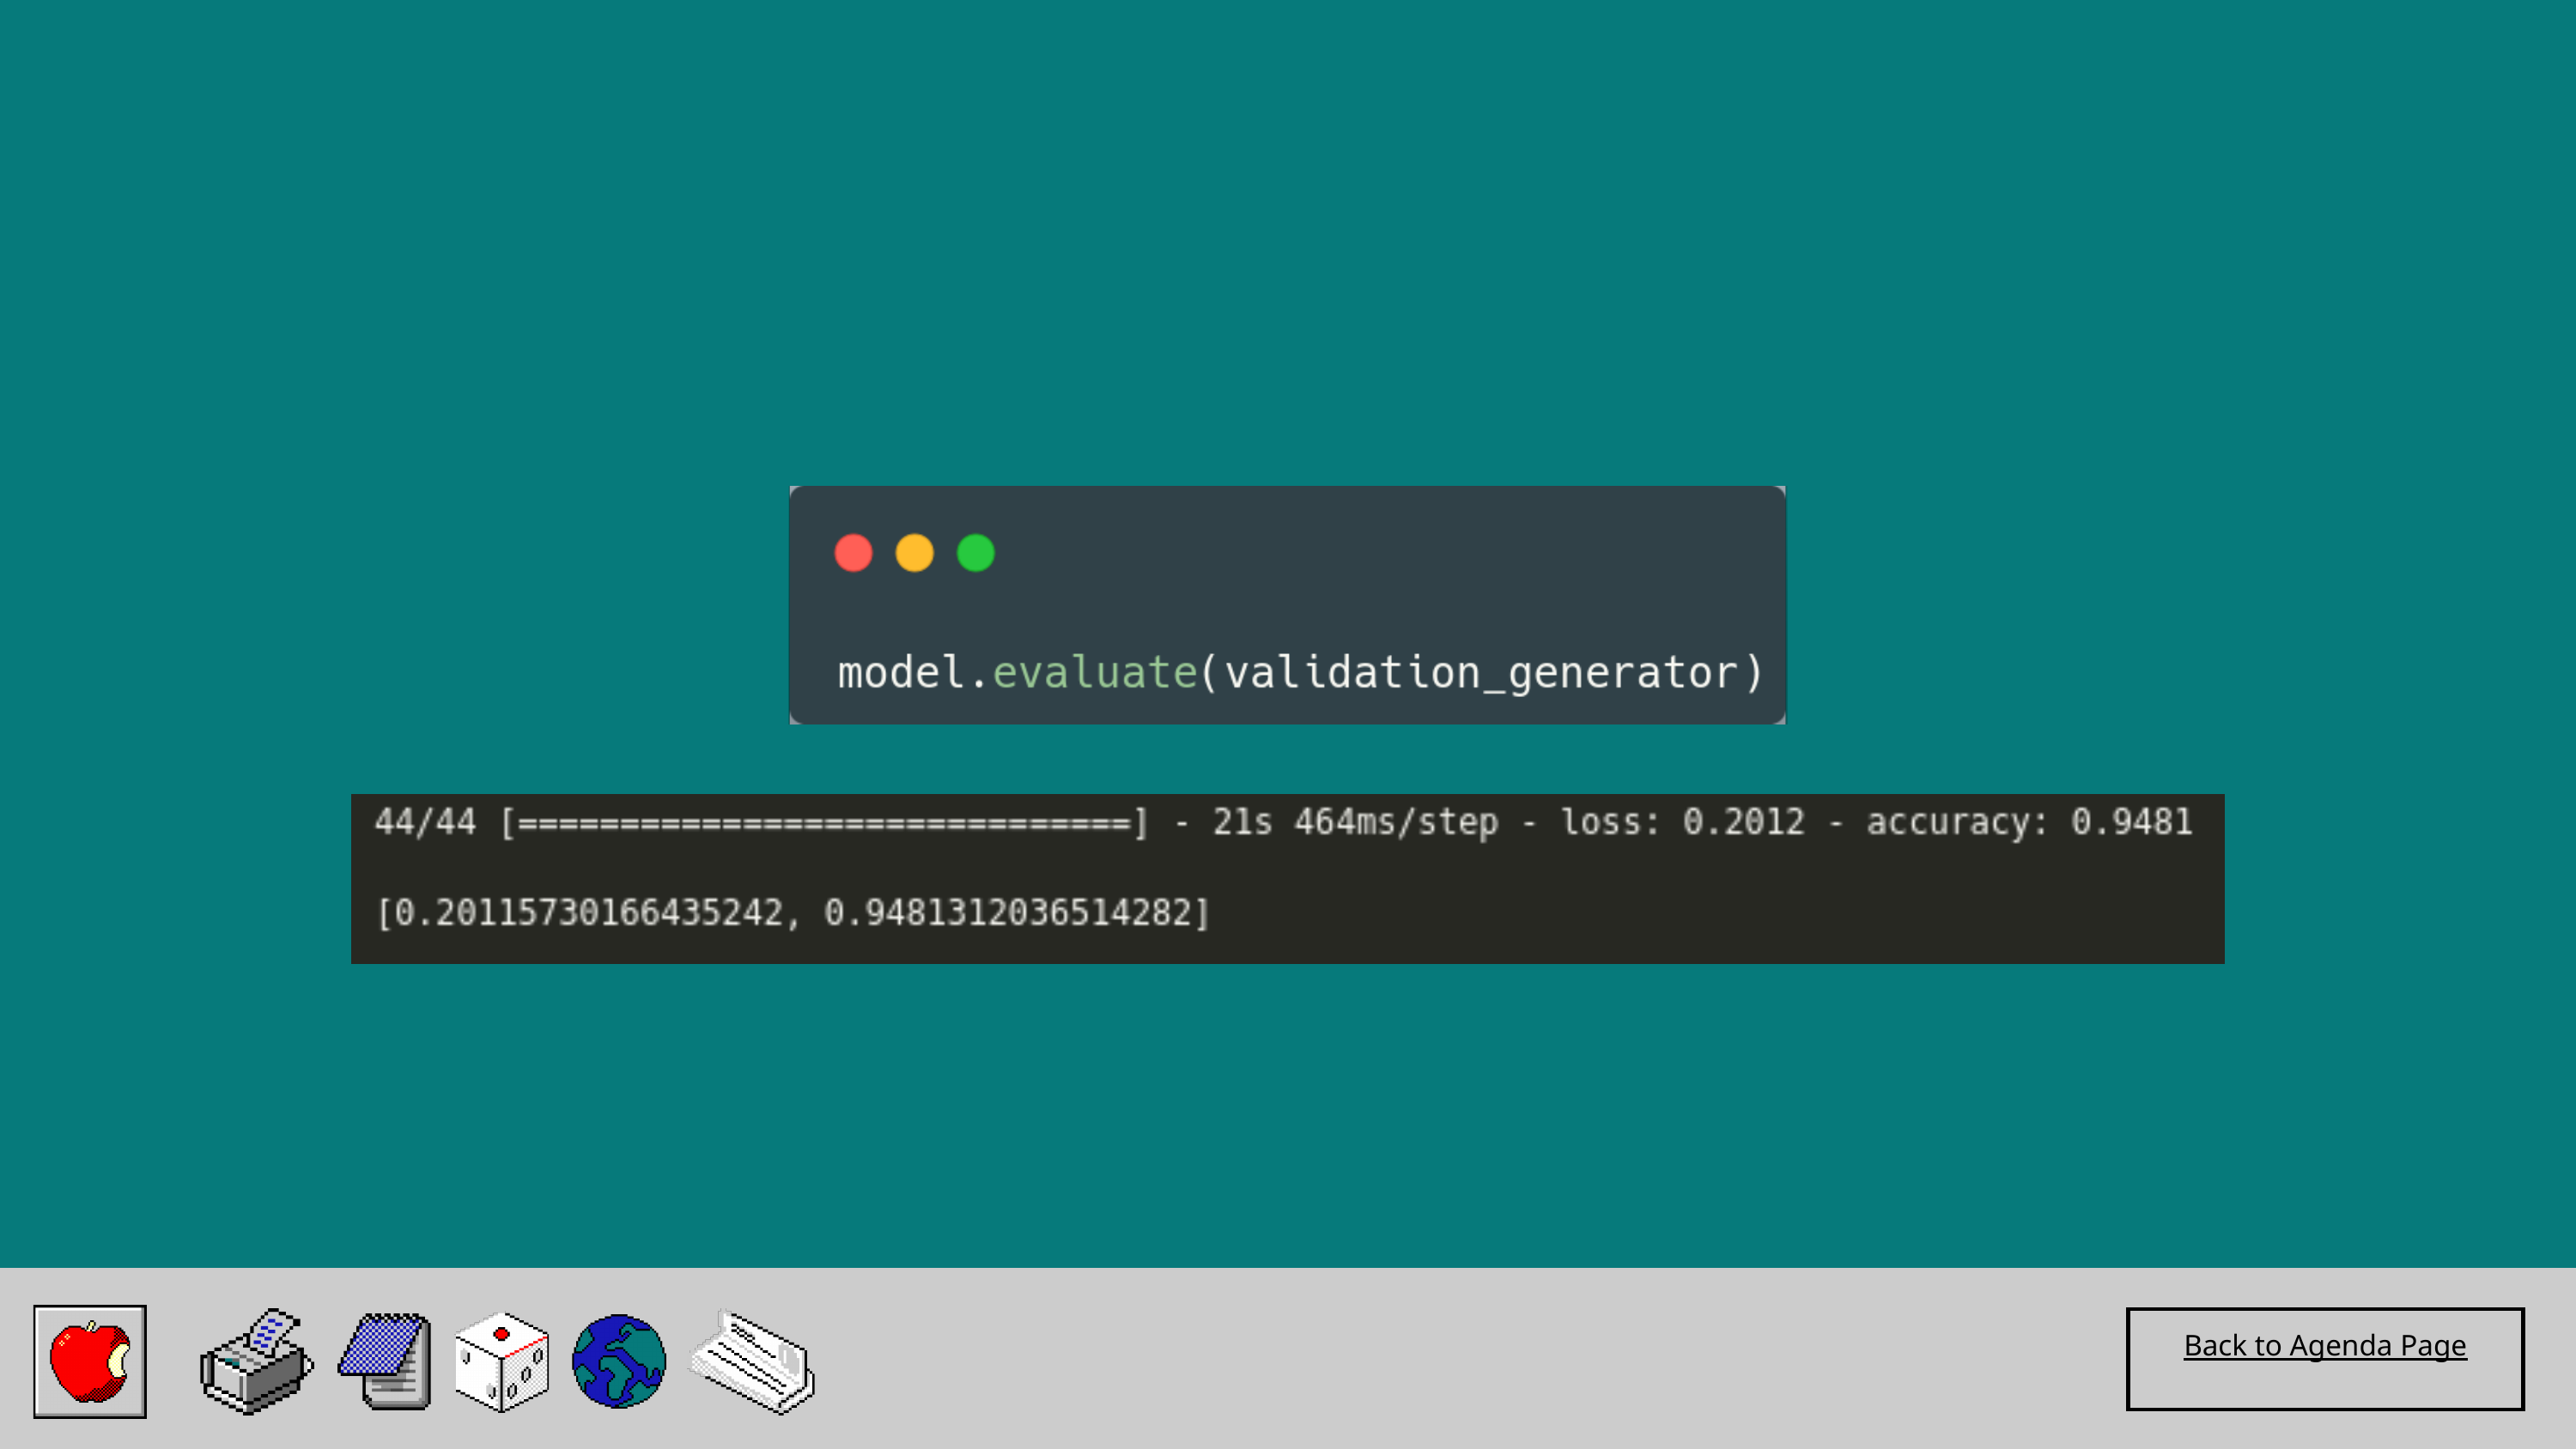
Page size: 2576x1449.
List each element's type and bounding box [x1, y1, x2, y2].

text_box [788, 486, 1788, 724]
text_box [351, 794, 2225, 964]
text_box [0, 1274, 2576, 1449]
text_box [33, 1304, 148, 1419]
text_box [2128, 1308, 2524, 1410]
